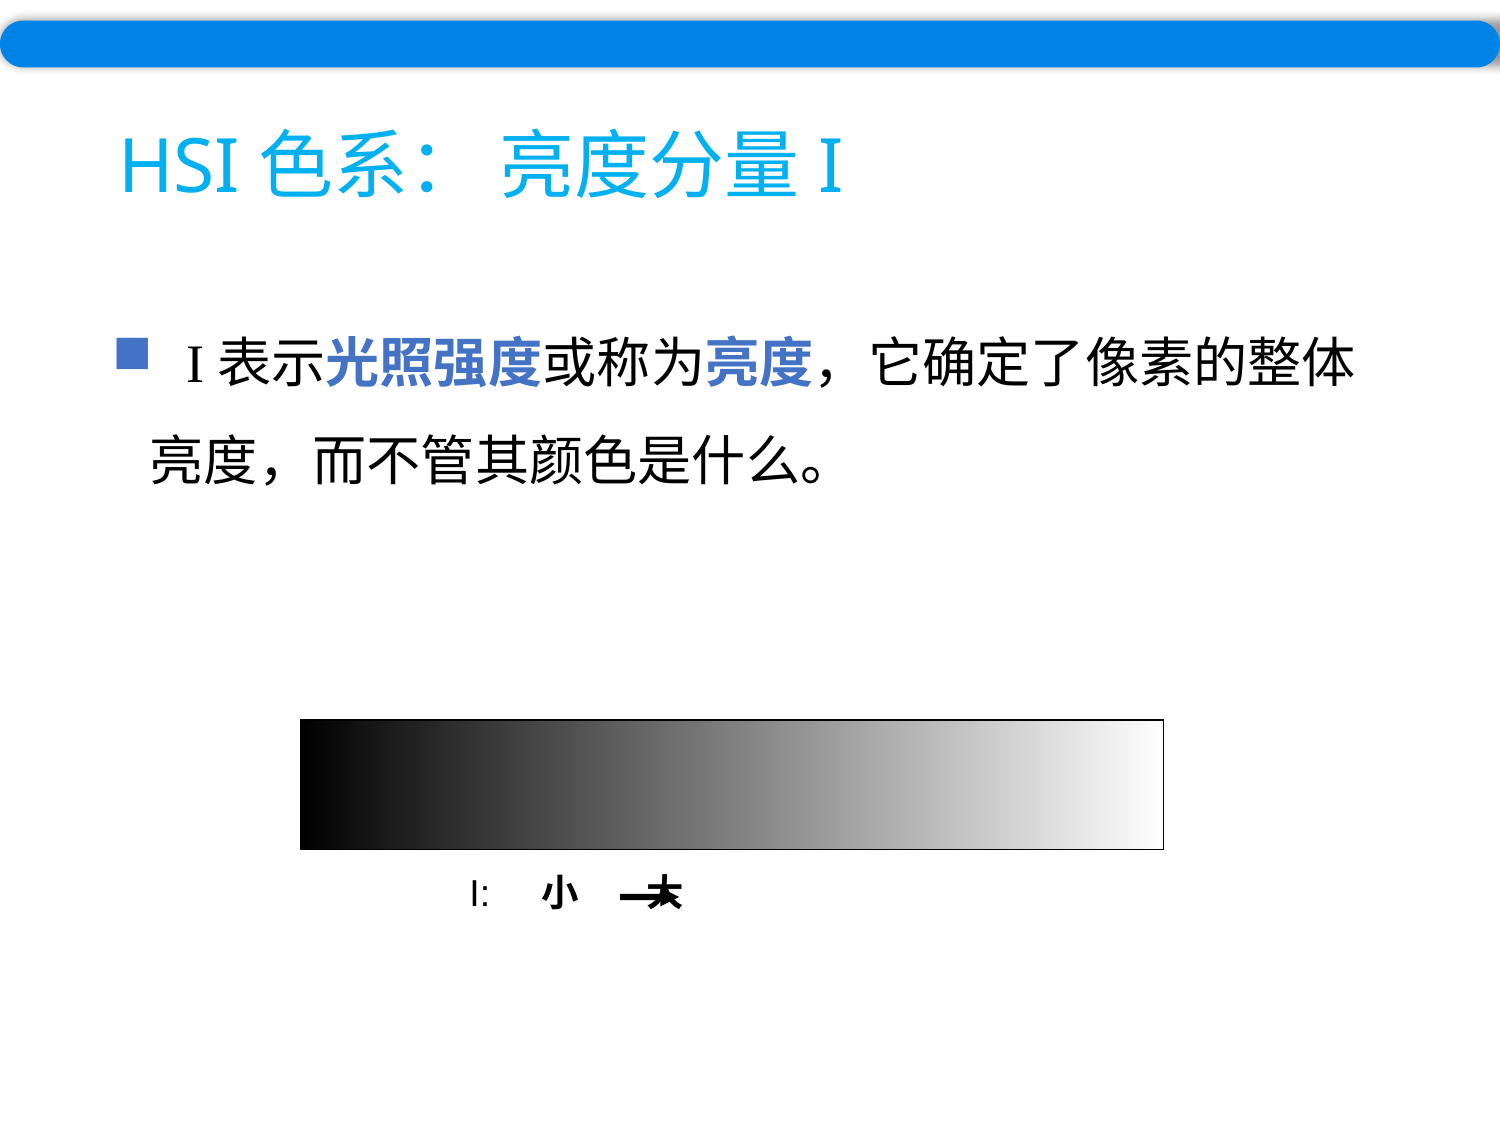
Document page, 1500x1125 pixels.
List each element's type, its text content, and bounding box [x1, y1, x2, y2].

text_box I: 小 大 [454, 861, 1046, 922]
text_box [301, 719, 1164, 850]
title HSI色系： 亮度分量I [103, 77, 1397, 278]
text_box [620, 890, 680, 904]
text_box [0, 19, 1500, 69]
list I表示光照强度或称为亮度，它确定了像素的整体亮度，而不管其颜色是什么。 [97, 288, 1406, 584]
